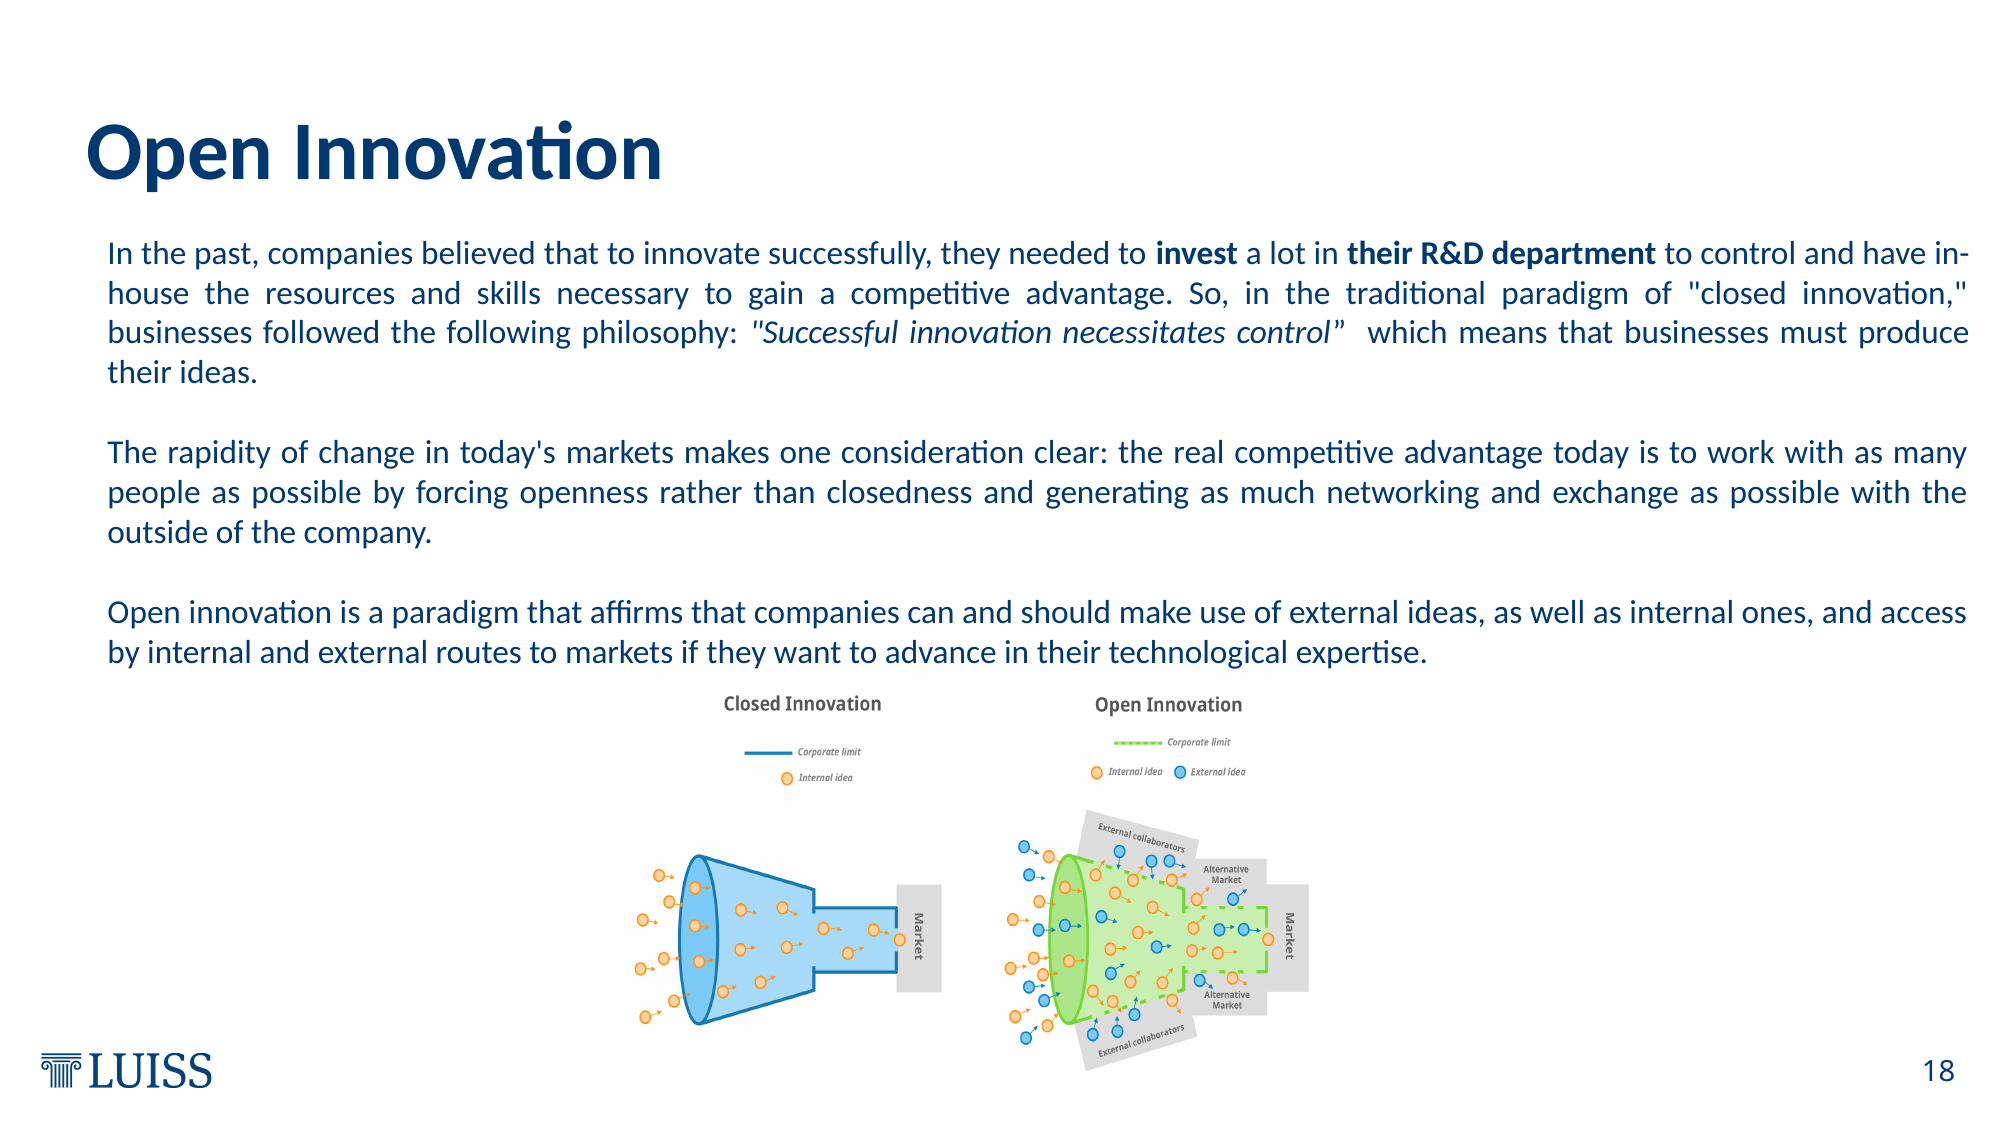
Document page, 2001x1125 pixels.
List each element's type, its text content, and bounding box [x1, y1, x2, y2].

picture [0, 1015, 257, 1125]
slide_number 18 [1520, 1042, 1971, 1103]
picture [621, 659, 1321, 1103]
title Open Innovation [84, 50, 2000, 240]
text_box In the past, companies believed that to innovate successfully, they needed to invest a lot in their R&D department to control and have in-house the resources and skills necessary to gain a competitive advantage. So, in the traditional paradigm of "closed innovation," businesses followed the following philosophy: "Successful innovation necessitates control” which means that businesses must produce their ideas. The rapidity of change in today's markets makes one consideration clear: the real competitive advantage today is to work with as many people as possible by forcing openness rather than closedness and generating as much networking and exchange as possible with the outside of the company. Open innovation is a paradigm that affirms that companies can and should make use of external ideas, as well as internal ones, and access by internal and external routes to markets if they want to advance in their technological expertise. [107, 190, 1971, 671]
